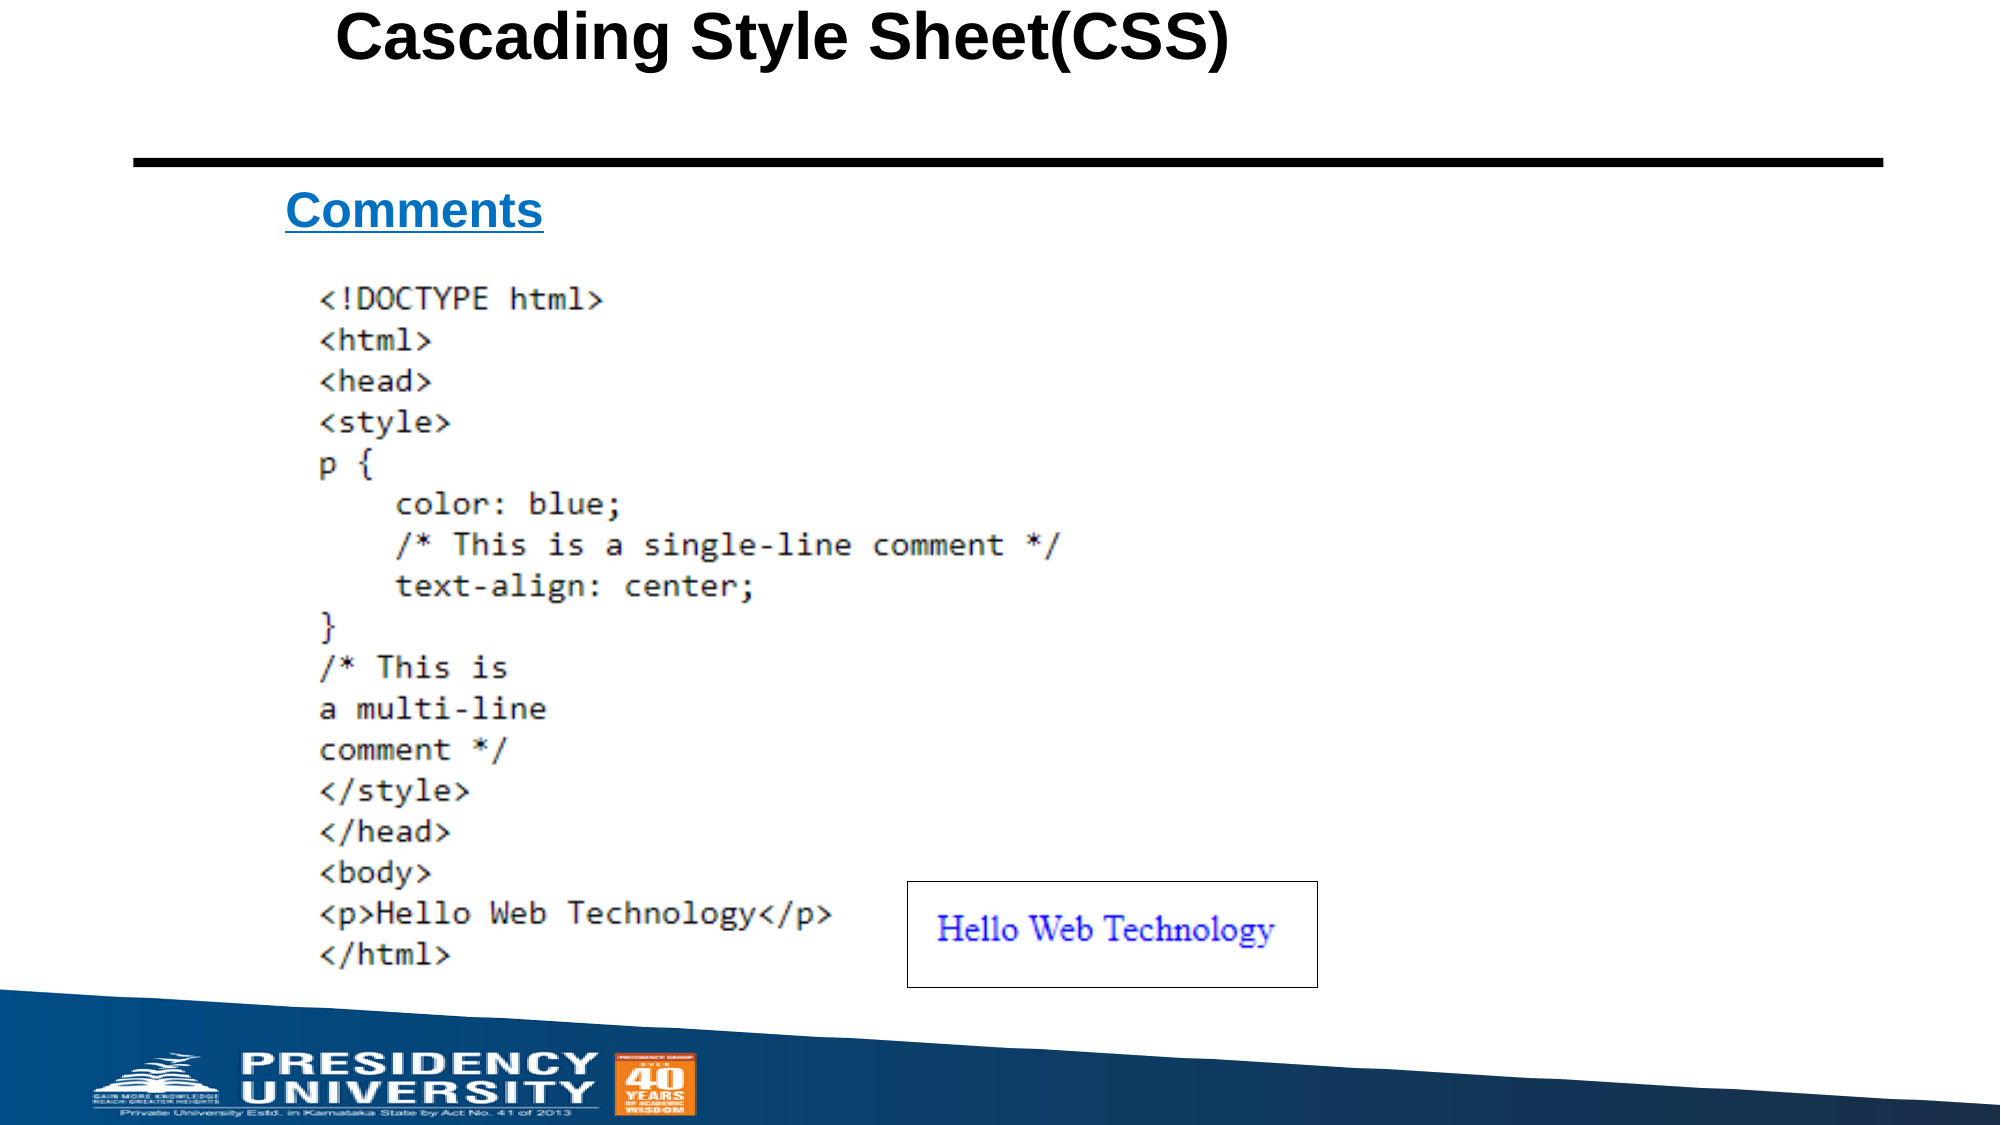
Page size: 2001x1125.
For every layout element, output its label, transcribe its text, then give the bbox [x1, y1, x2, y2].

title Cascading Style Sheet(CSS) [324, 0, 1251, 80]
picture [0, 275, 2000, 1125]
list Comments [274, 186, 1676, 750]
